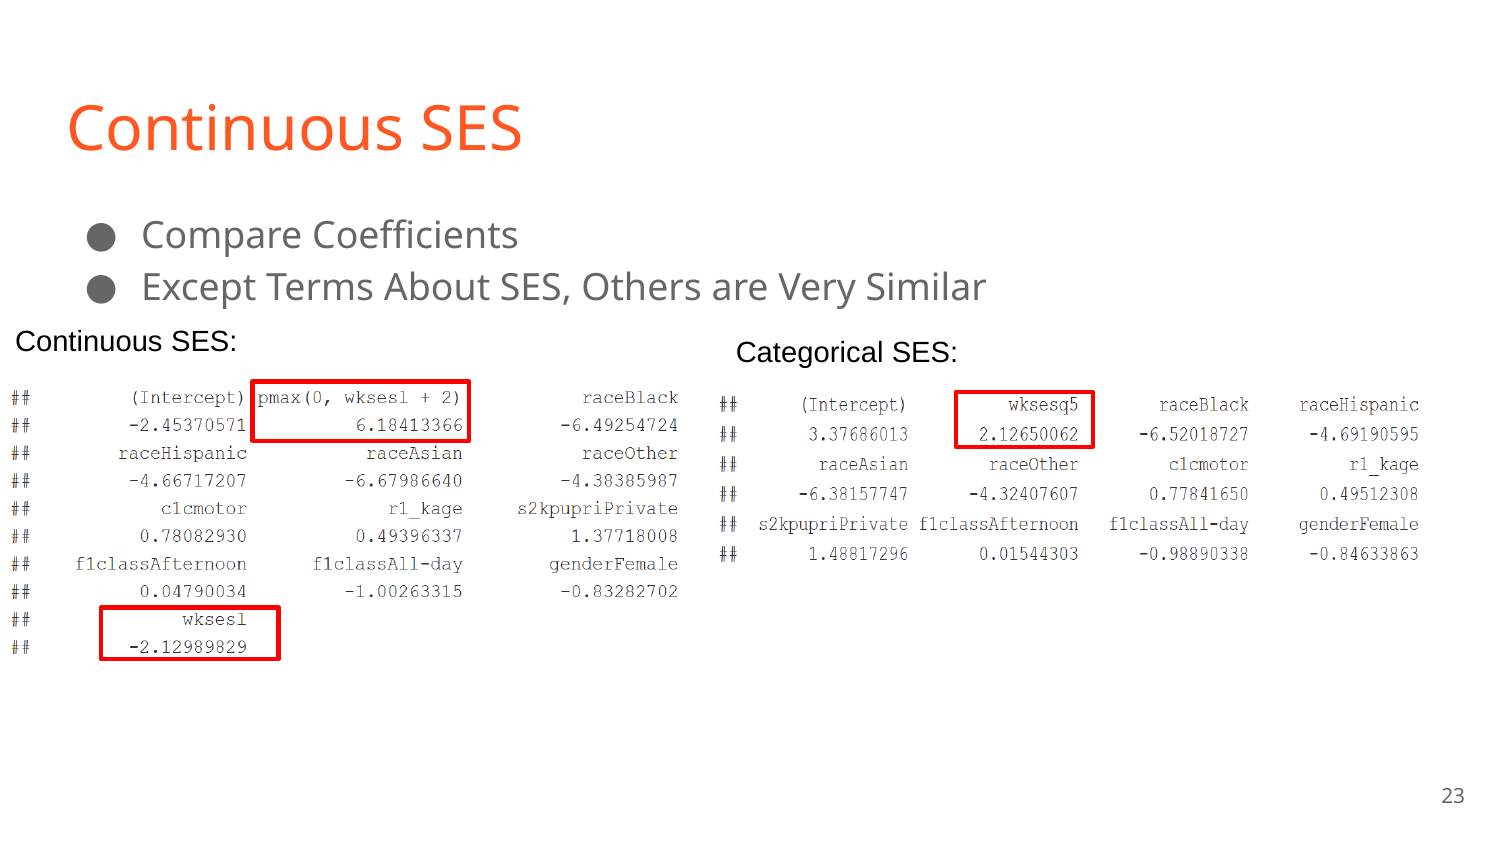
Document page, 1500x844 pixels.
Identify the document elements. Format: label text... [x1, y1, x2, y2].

text_box Continuous SES: [0, 314, 470, 365]
slide_number ‹#› [1389, 764, 1480, 830]
title Continuous SES [51, 72, 1449, 167]
text_box Categorical SES: [720, 325, 1106, 376]
picture [0, 381, 1441, 668]
list Compare Coefficients Except Terms About SES, Others are Very Similar [51, 189, 1449, 750]
